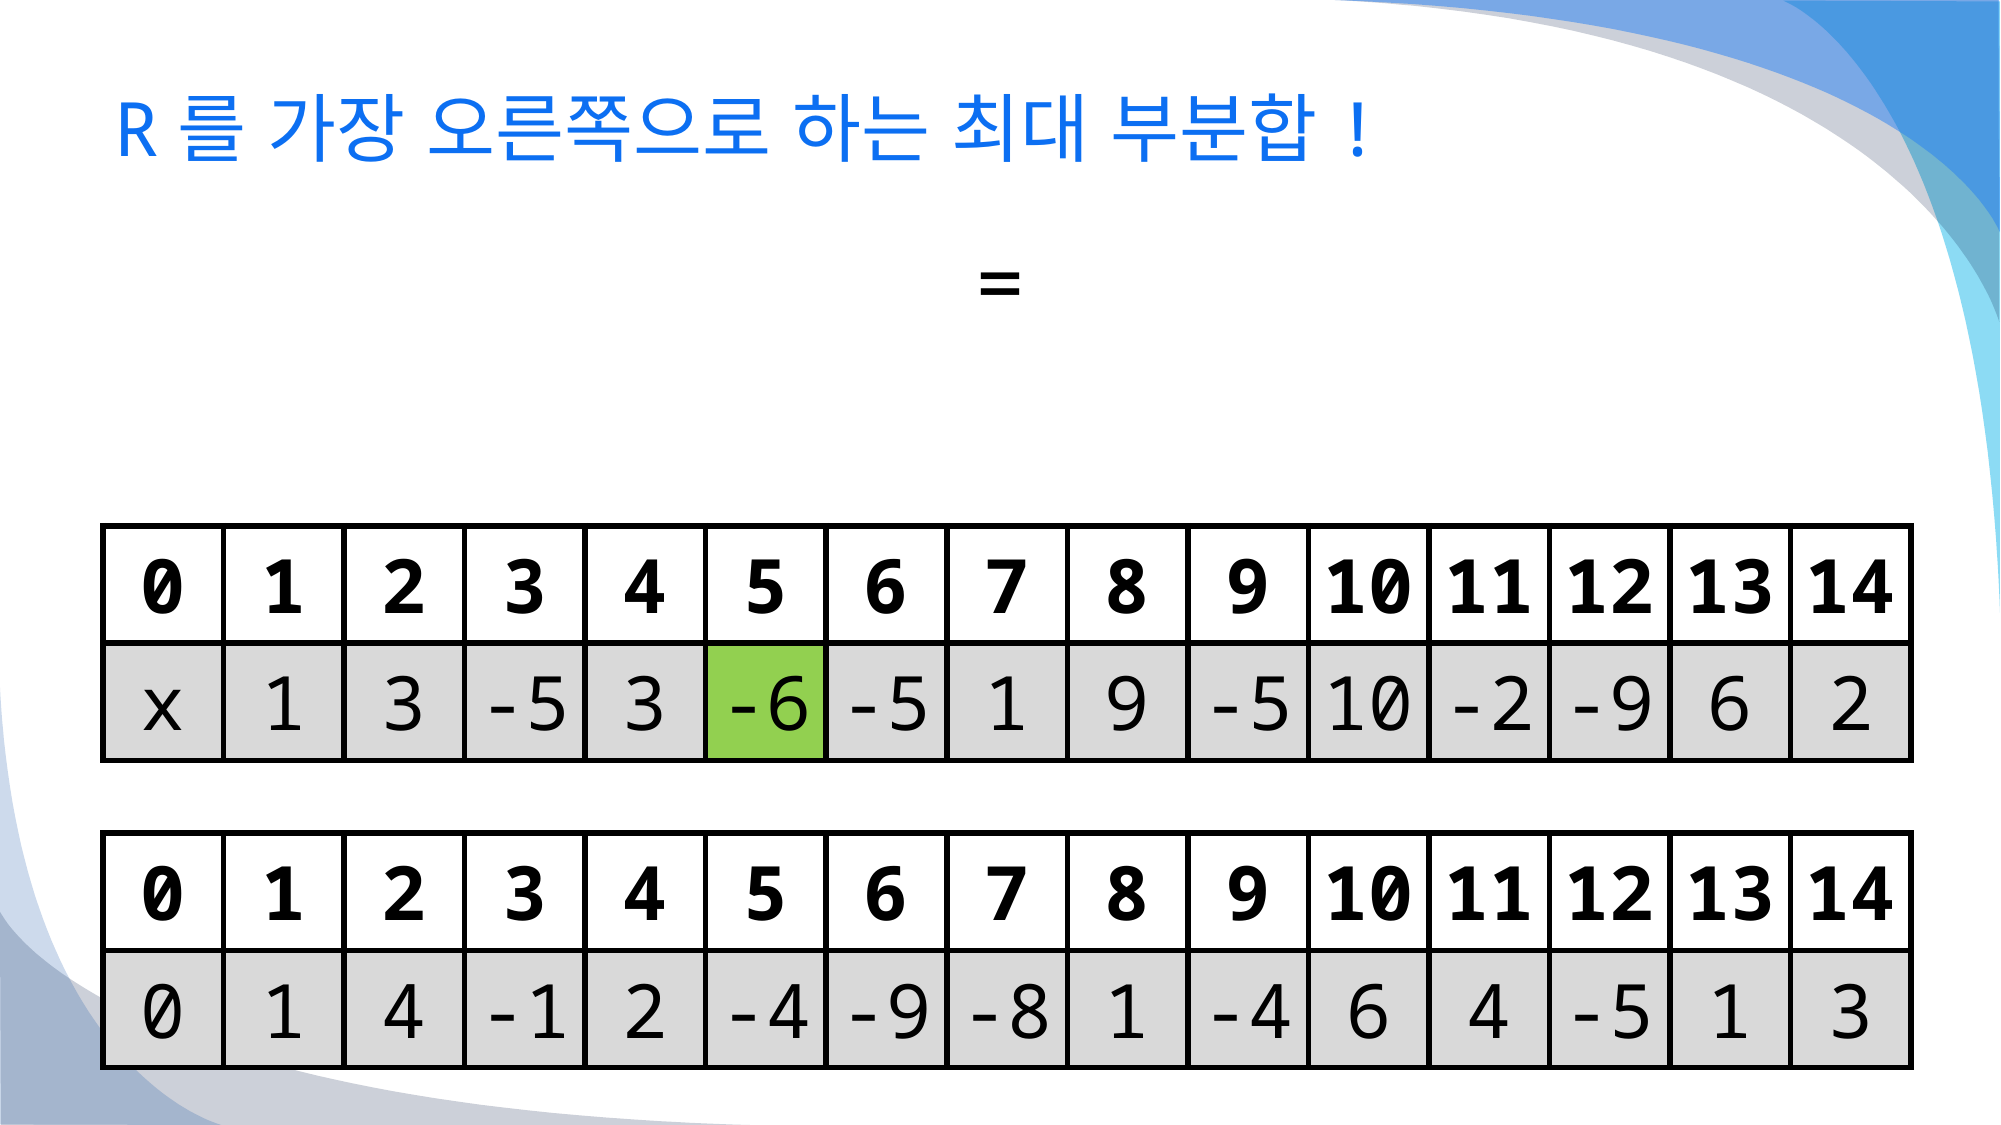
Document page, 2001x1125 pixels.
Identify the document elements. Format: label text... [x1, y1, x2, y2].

table_header 4 [588, 529, 703, 640]
table_header 9 [1191, 836, 1306, 948]
table_cell 6 [1311, 953, 1426, 1065]
table_cell 3 [347, 646, 462, 758]
table_header 8 [1070, 836, 1185, 948]
table_header 14 [1793, 836, 1908, 948]
table_cell -4 [1191, 953, 1306, 1065]
table_cell 6 [1673, 646, 1788, 758]
table_header 7 [950, 529, 1065, 640]
table_header 6 [829, 836, 944, 948]
table_cell -1 [467, 953, 582, 1065]
table_header 11 [1432, 529, 1547, 640]
table_header 10 [1311, 836, 1426, 948]
table_cell -5 [1191, 646, 1306, 758]
table_cell 0 [106, 953, 221, 1065]
table_header 4 [588, 836, 703, 948]
table_cell -8 [950, 953, 1065, 1065]
table_header 6 [829, 529, 944, 640]
table_header 11 [1432, 836, 1547, 948]
table_cell -9 [1552, 646, 1667, 758]
table_cell -5 [1552, 953, 1667, 1065]
table_header 10 [1311, 529, 1426, 640]
table_cell -6 [708, 646, 823, 758]
table_cell -2 [1432, 646, 1547, 758]
table_cell -4 [708, 953, 823, 1065]
table_cell 2 [588, 953, 703, 1065]
table_header 1 [226, 529, 341, 640]
table_cell 1 [1070, 953, 1185, 1065]
table_cell -5 [829, 646, 944, 758]
table_cell 3 [1793, 953, 1908, 1065]
table_header 2 [347, 529, 462, 640]
table_cell 1 [226, 953, 341, 1065]
title R를 가장 오른쪽으로 하는 최대 부분합! [99, 50, 1900, 202]
table_cell 1 [1673, 953, 1788, 1065]
table_cell 2 [1793, 646, 1908, 758]
table_cell -9 [829, 953, 944, 1065]
table_header 0 [106, 836, 221, 948]
table_cell -5 [467, 646, 582, 758]
table_cell 1 [950, 646, 1065, 758]
table_cell 4 [1432, 953, 1547, 1065]
table_header 9 [1191, 529, 1306, 640]
table_header 8 [1070, 529, 1185, 640]
table_header 5 [708, 529, 823, 640]
table_header 12 [1552, 529, 1667, 640]
table_header 13 [1673, 529, 1788, 640]
table_cell 1 [226, 646, 341, 758]
table_header 3 [467, 836, 582, 948]
table_cell 10 [1311, 646, 1426, 758]
table_header 14 [1793, 529, 1908, 640]
table_header 3 [467, 529, 582, 640]
table_cell 4 [347, 953, 462, 1065]
table_header 1 [226, 836, 341, 948]
table_header 13 [1673, 836, 1788, 948]
table_cell x [106, 646, 221, 758]
table_header 12 [1552, 836, 1667, 948]
table_header 0 [106, 529, 221, 640]
table_cell 9 [1070, 646, 1185, 758]
table_header 7 [950, 836, 1065, 948]
table_header 2 [347, 836, 462, 948]
table_header 5 [708, 836, 823, 948]
table_cell 3 [588, 646, 703, 758]
